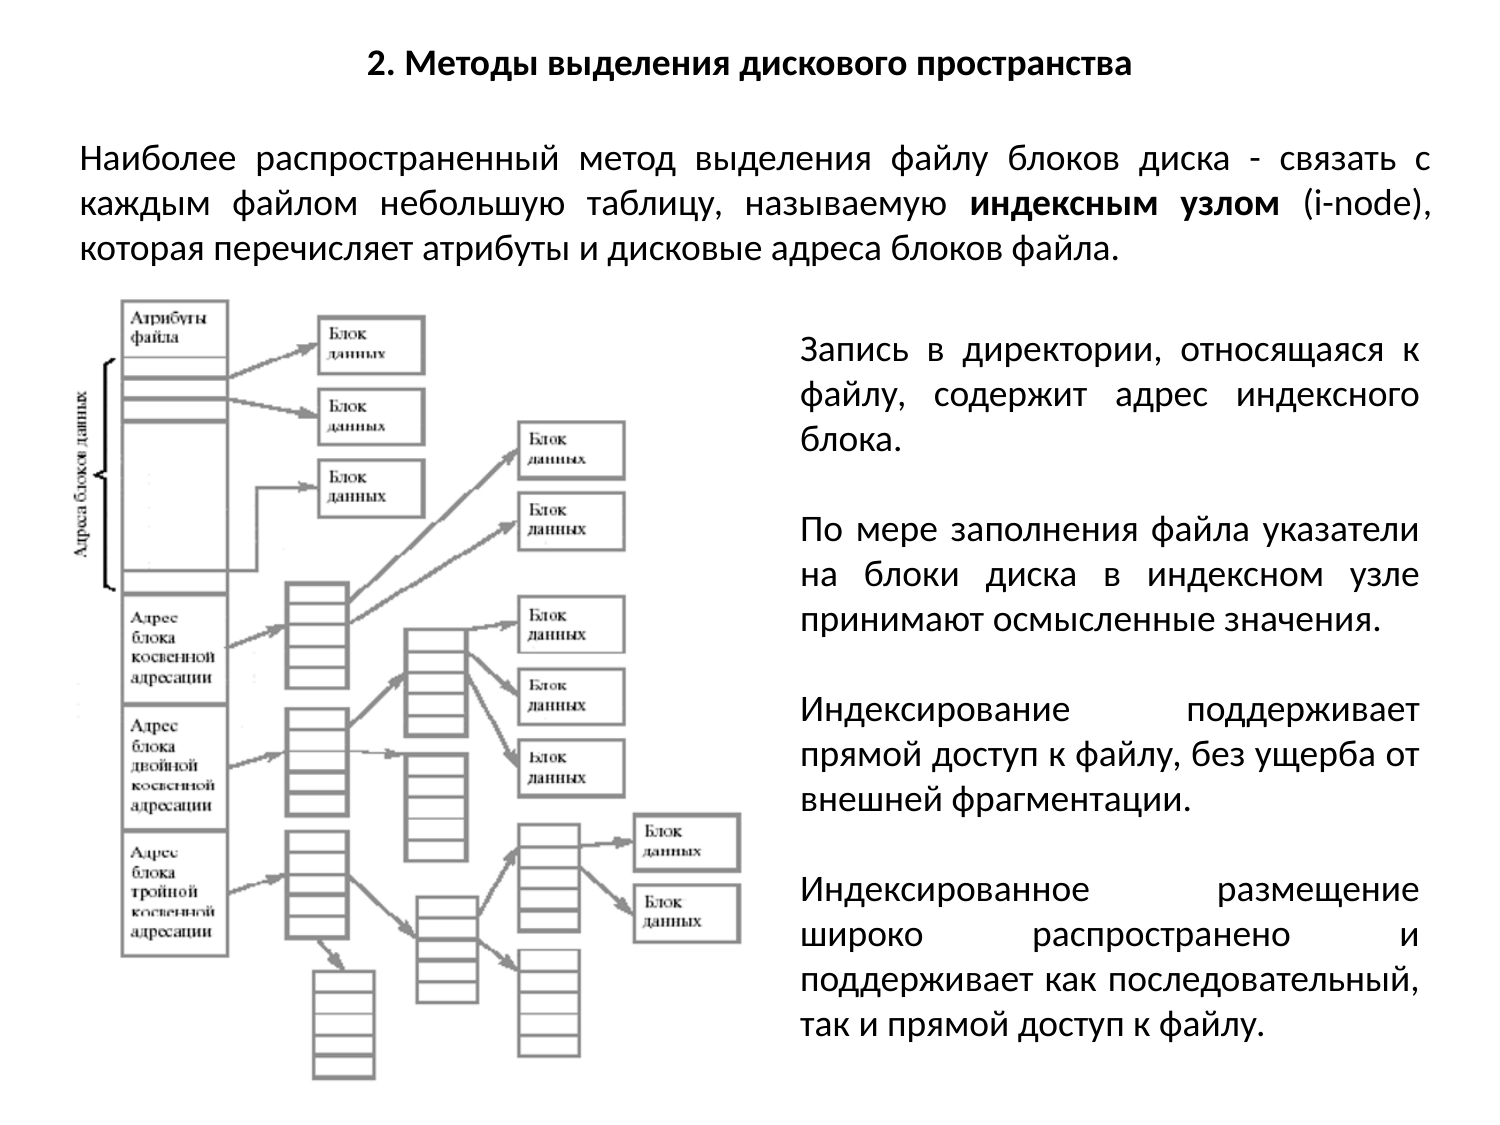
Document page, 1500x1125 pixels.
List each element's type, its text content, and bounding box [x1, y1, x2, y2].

text_box Запись в директории, относящаяся к файлу, содержит адрес индексного блока. По мере заполнения файла указатели на блоки диска в индексном узле принимают осмысленные значения. Индексирование поддерживает прямой доступ к файлу, без ущерба от внешней фрагментации. Индексированное размещение широко распространено и поддерживает как последовательный, так и прямой доступ к файлу. [785, 316, 1436, 1052]
picture [64, 290, 751, 1086]
text_box Наиболее распространенный метод выделения файлу блоков диска - связать с каждым файлом небольшую таблицу, называемую индексным узлом (i-node), которая перечисляет атрибуты и дисковые адреса блоков файла. [64, 125, 1447, 276]
text_box 2. Методы выделения дискового пространства [29, 30, 1471, 91]
